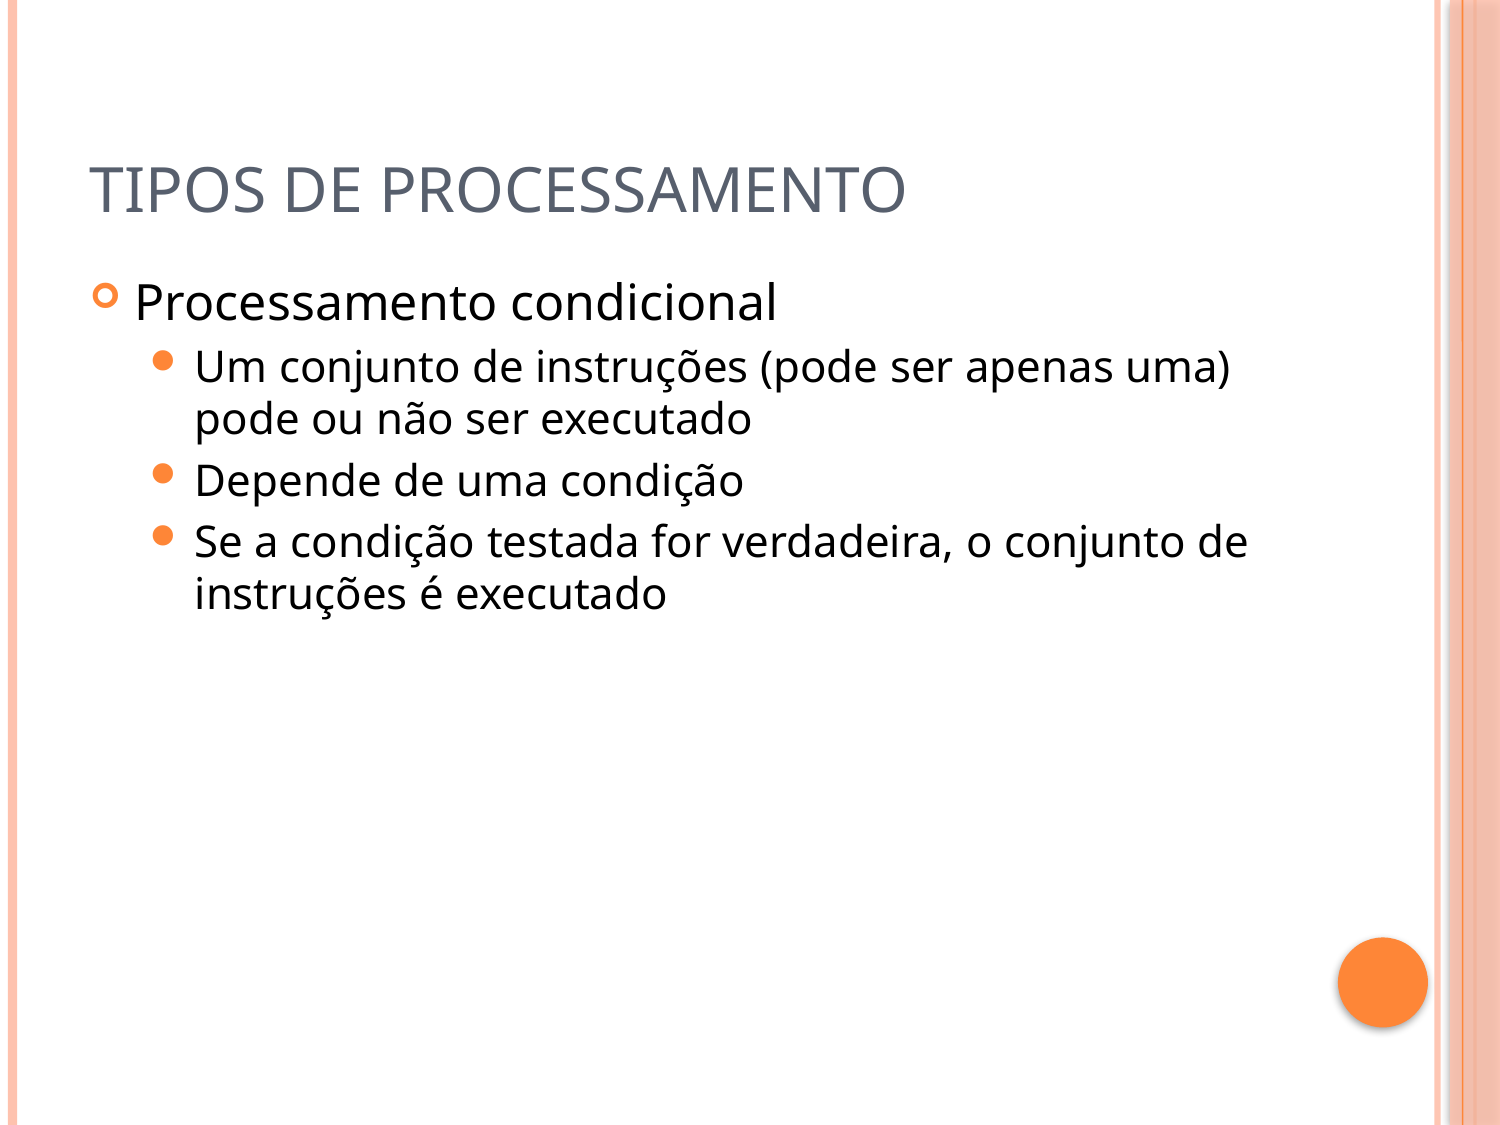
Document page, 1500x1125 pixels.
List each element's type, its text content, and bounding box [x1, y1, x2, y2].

list Processamento condicional Um conjunto de instruções (pode ser apenas uma) pode ou não ser executado Depende de uma condição Se a condição testada for verdadeira, o conjunto de instruções é executado [75, 262, 1300, 1062]
title Tipos de processamento [75, 45, 1300, 233]
